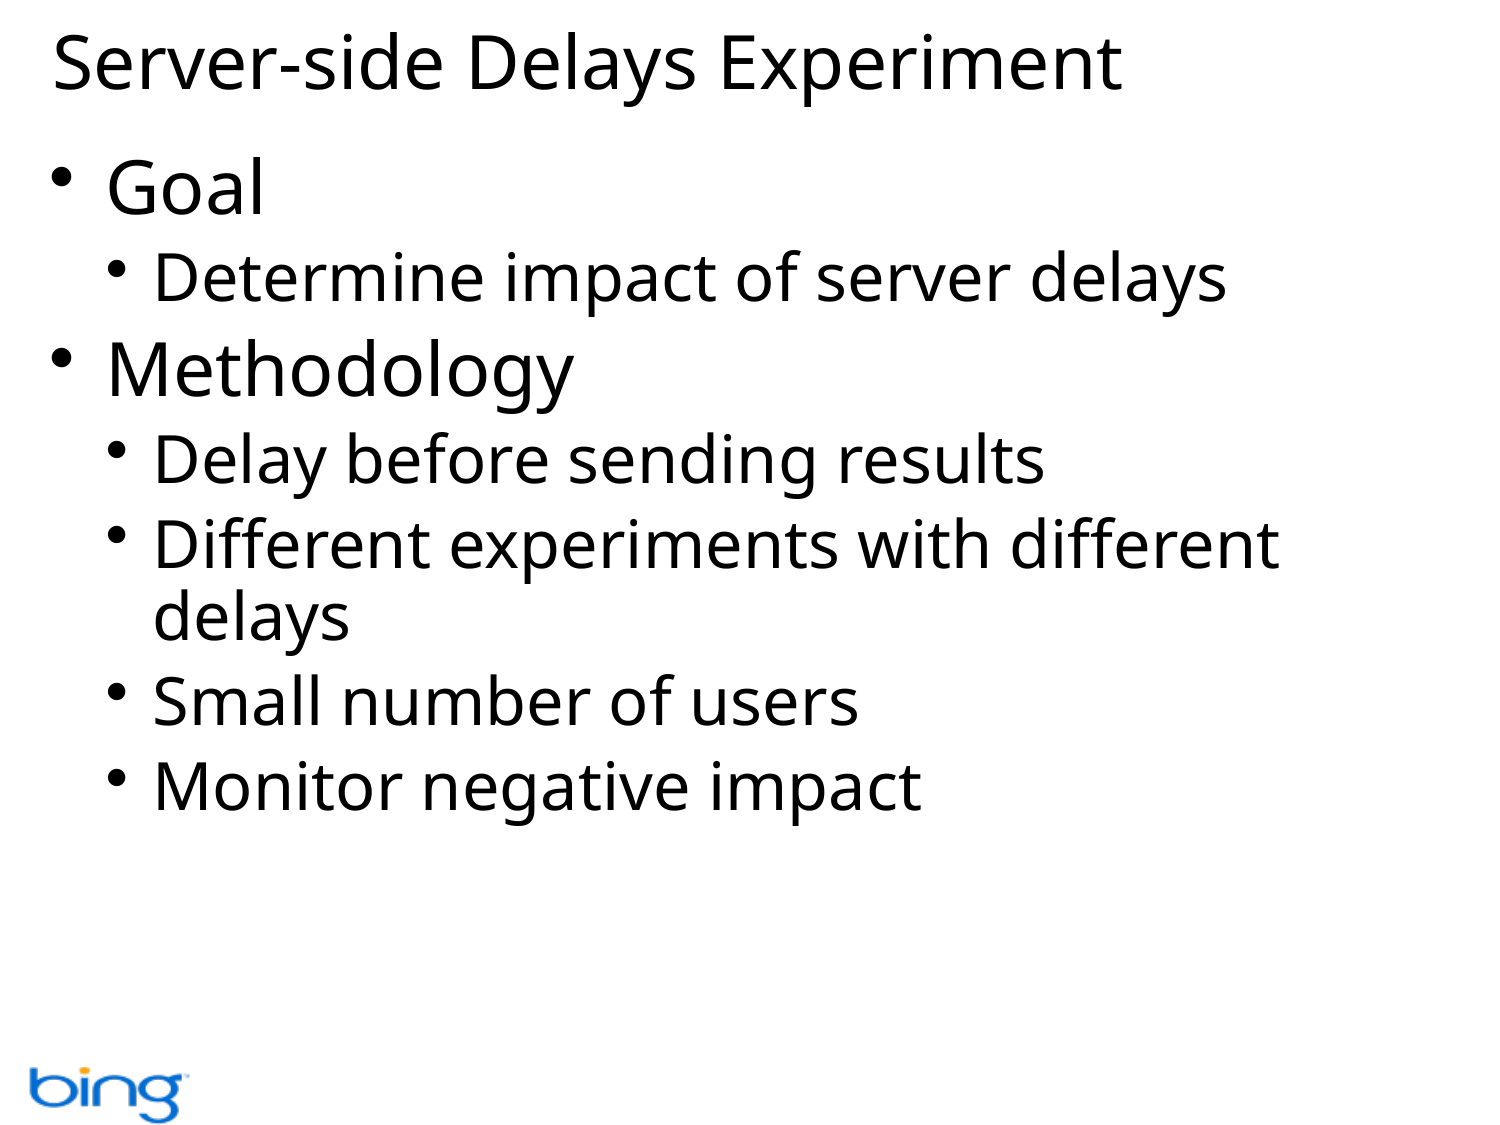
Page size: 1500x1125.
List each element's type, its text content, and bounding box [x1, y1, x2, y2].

list Goal Determine impact of server delays Methodology Delay before sending results Different experiments with different delays Small number of users Monitor negative impact [49, 149, 1425, 419]
picture [27, 1066, 193, 1125]
title Server-side Delays Experiment [52, 24, 1428, 98]
